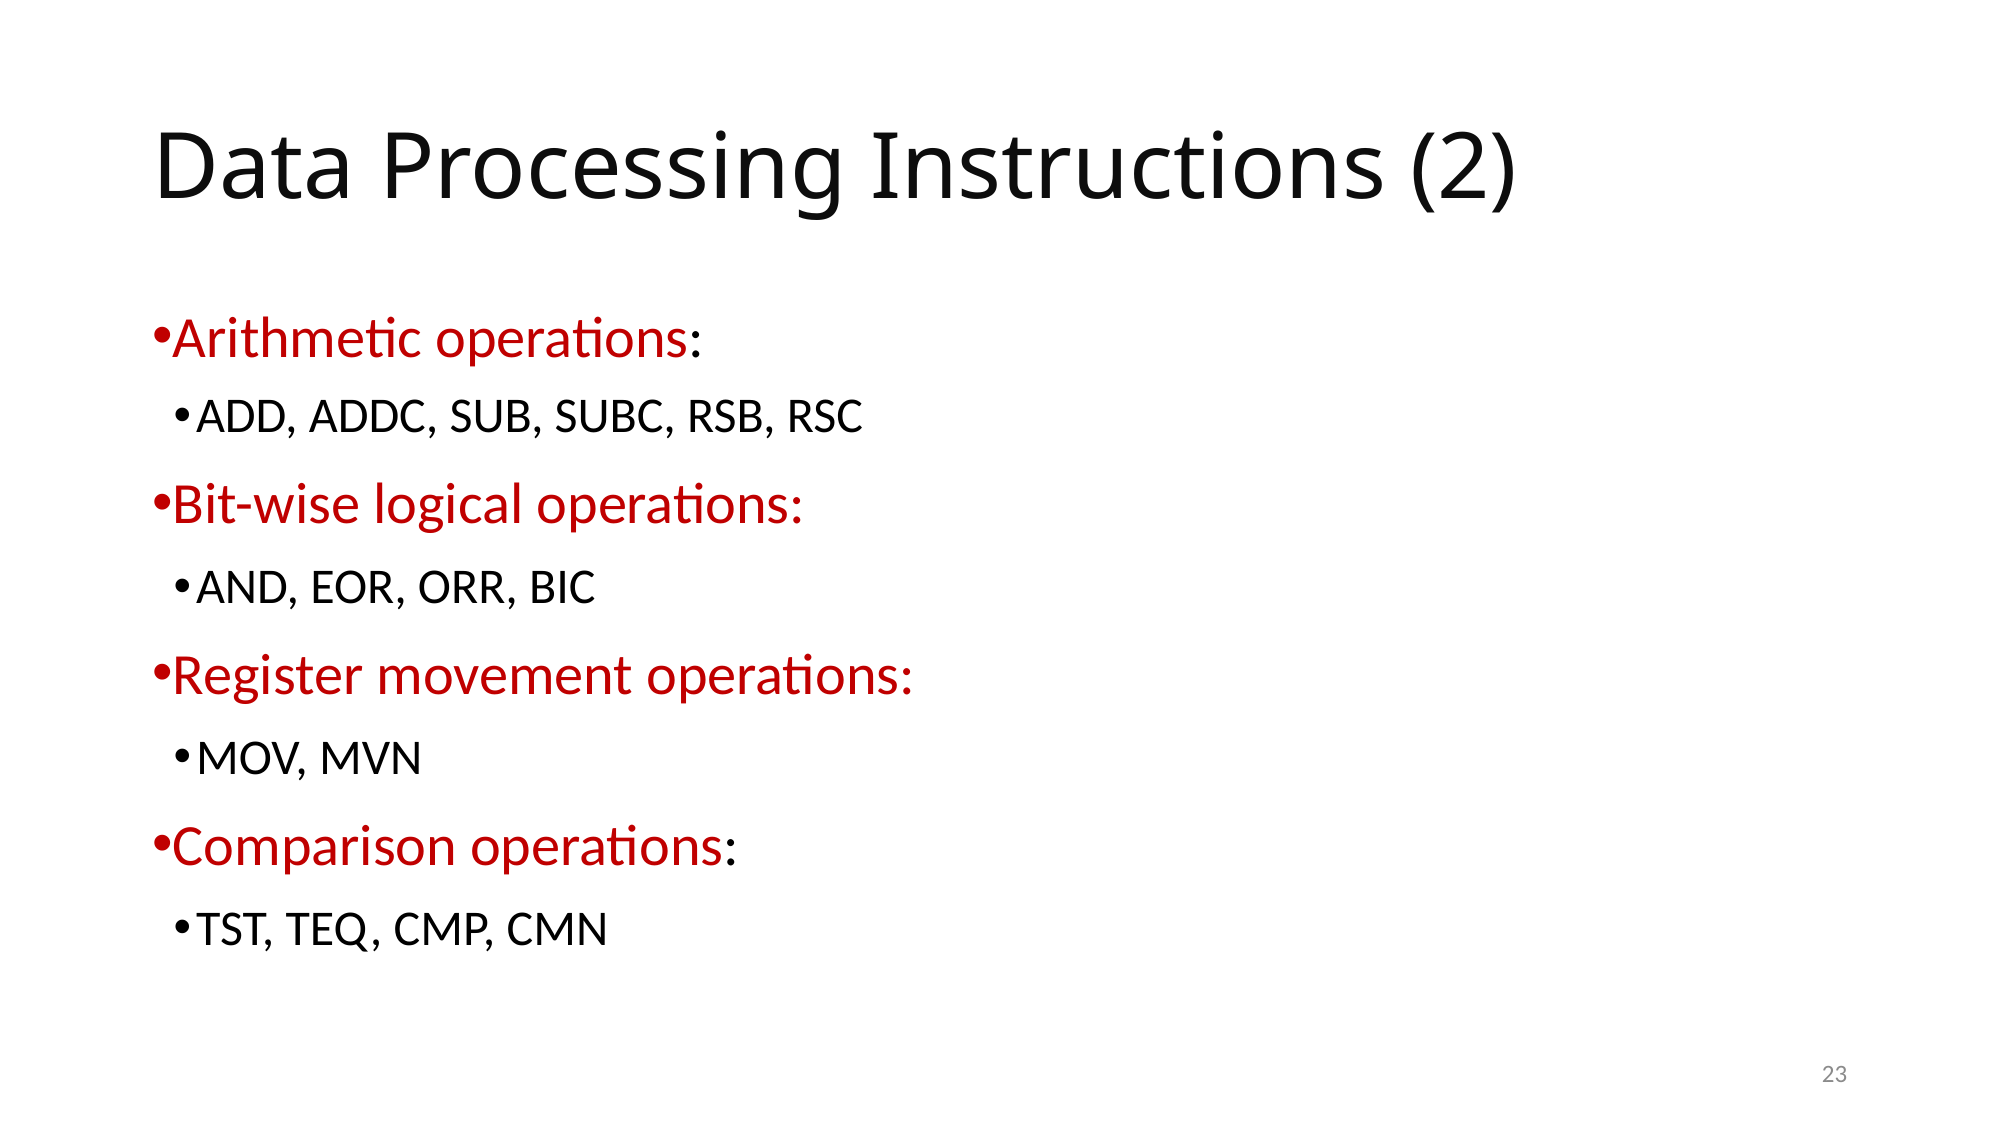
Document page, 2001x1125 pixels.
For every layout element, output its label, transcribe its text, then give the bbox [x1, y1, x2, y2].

list Arithmetic operations: ADD, ADDC, SUB, SUBC, RSB, RSC Bit-wise logical operations: AND, EOR, ORR, BIC Register movement operations: MOV, MVN Comparison operations: TST, TEQ, CMP, CMN [137, 299, 1863, 1014]
slide_number 23 [1412, 1042, 1863, 1103]
title Data Processing Instructions (2) [137, 59, 1863, 278]
